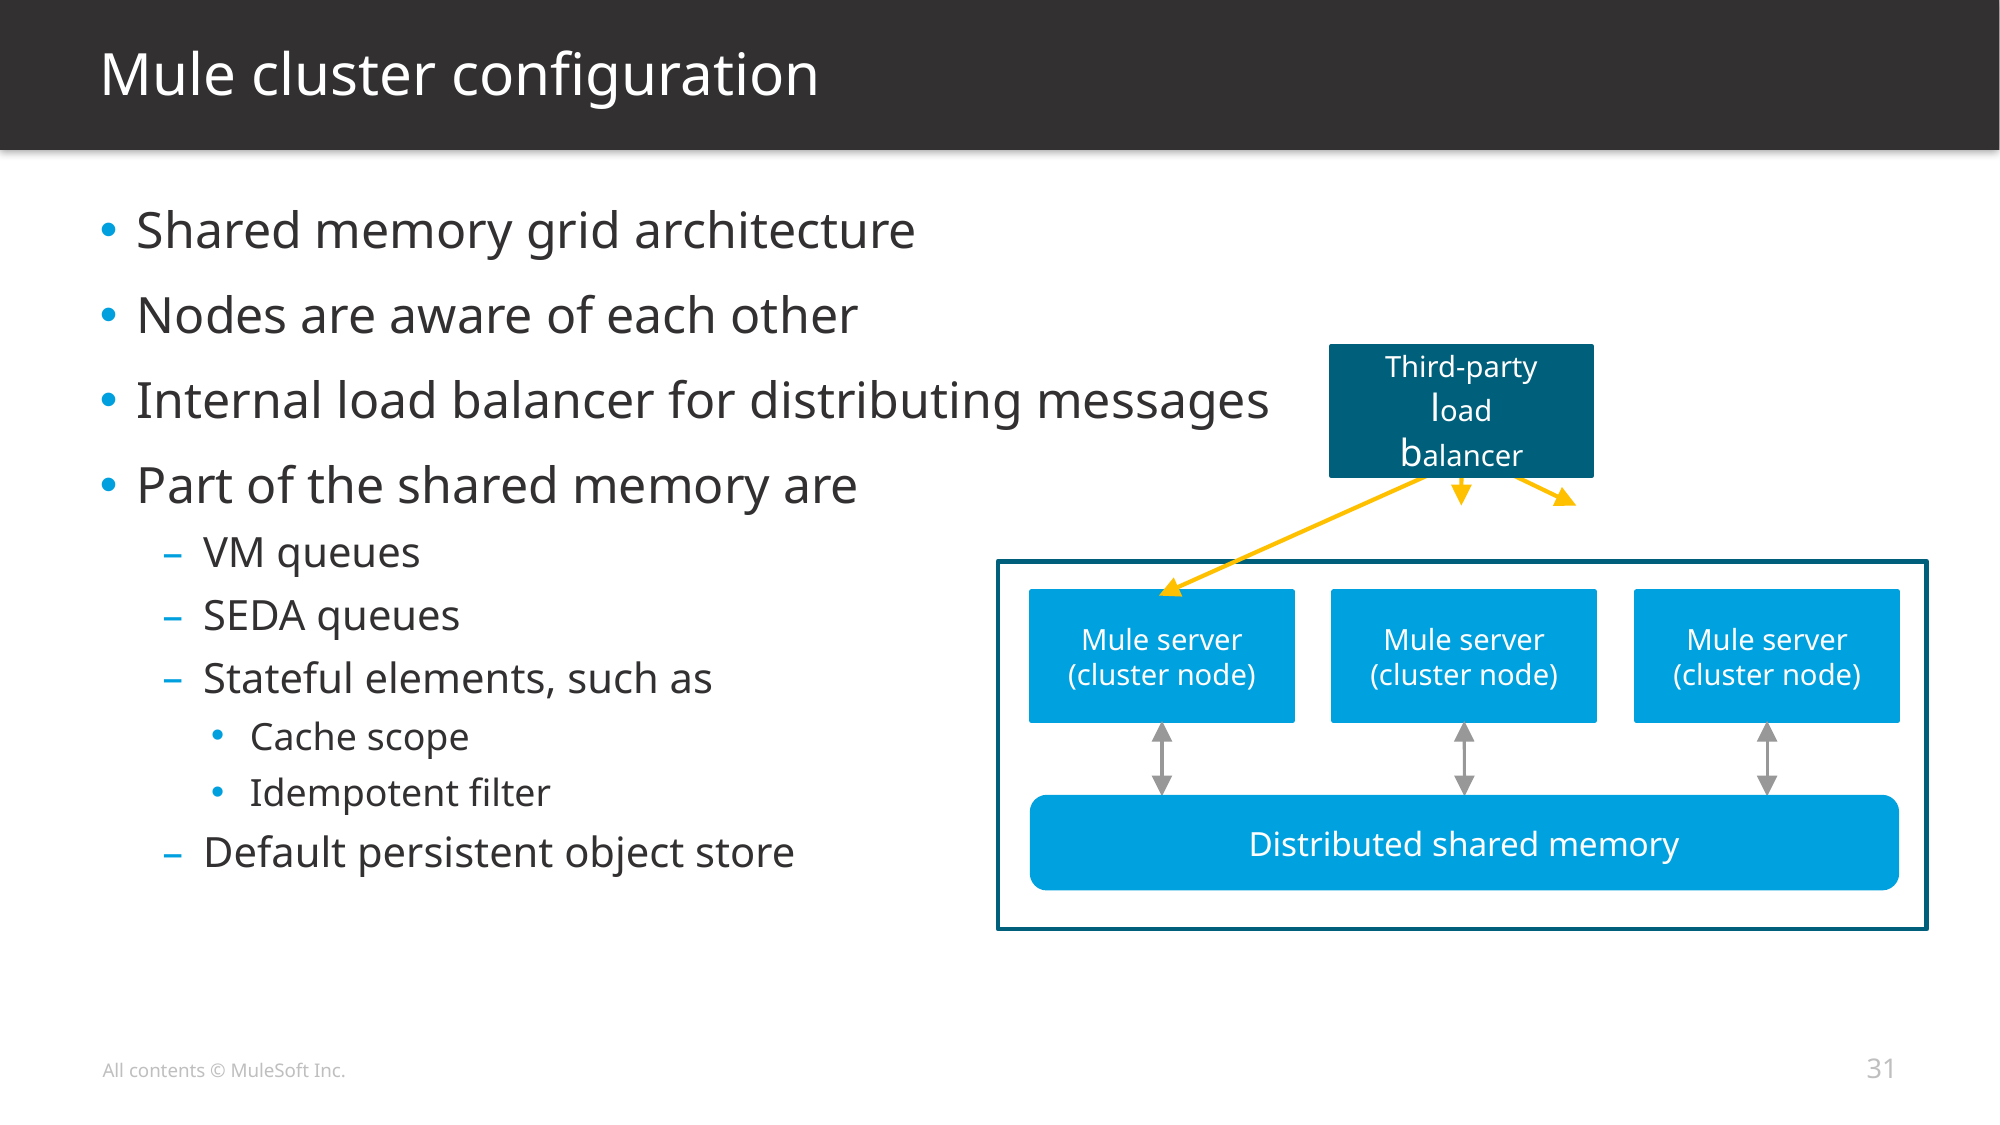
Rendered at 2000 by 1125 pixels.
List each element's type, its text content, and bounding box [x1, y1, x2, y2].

text_box Mule server (cluster node) [1636, 591, 1898, 721]
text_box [1158, 346, 1765, 596]
title Mule cluster configuration [99, 0, 1656, 148]
text_box [997, 561, 1927, 930]
text_box Mule server (cluster node) [1031, 591, 1293, 721]
list Shared memory grid architecture Nodes are aware of each other Internal load balancer for distributing messages Part of the shared memory are VM queues SEDA queues Stateful elements, such as Cache scope Idempotent filter Default persistent object store [99, 198, 1305, 1023]
text_box Mule server (cluster node) [1333, 604, 1595, 721]
slide_number 31 [1785, 1039, 1898, 1100]
text_box Distributed shared memory [1031, 796, 1898, 889]
